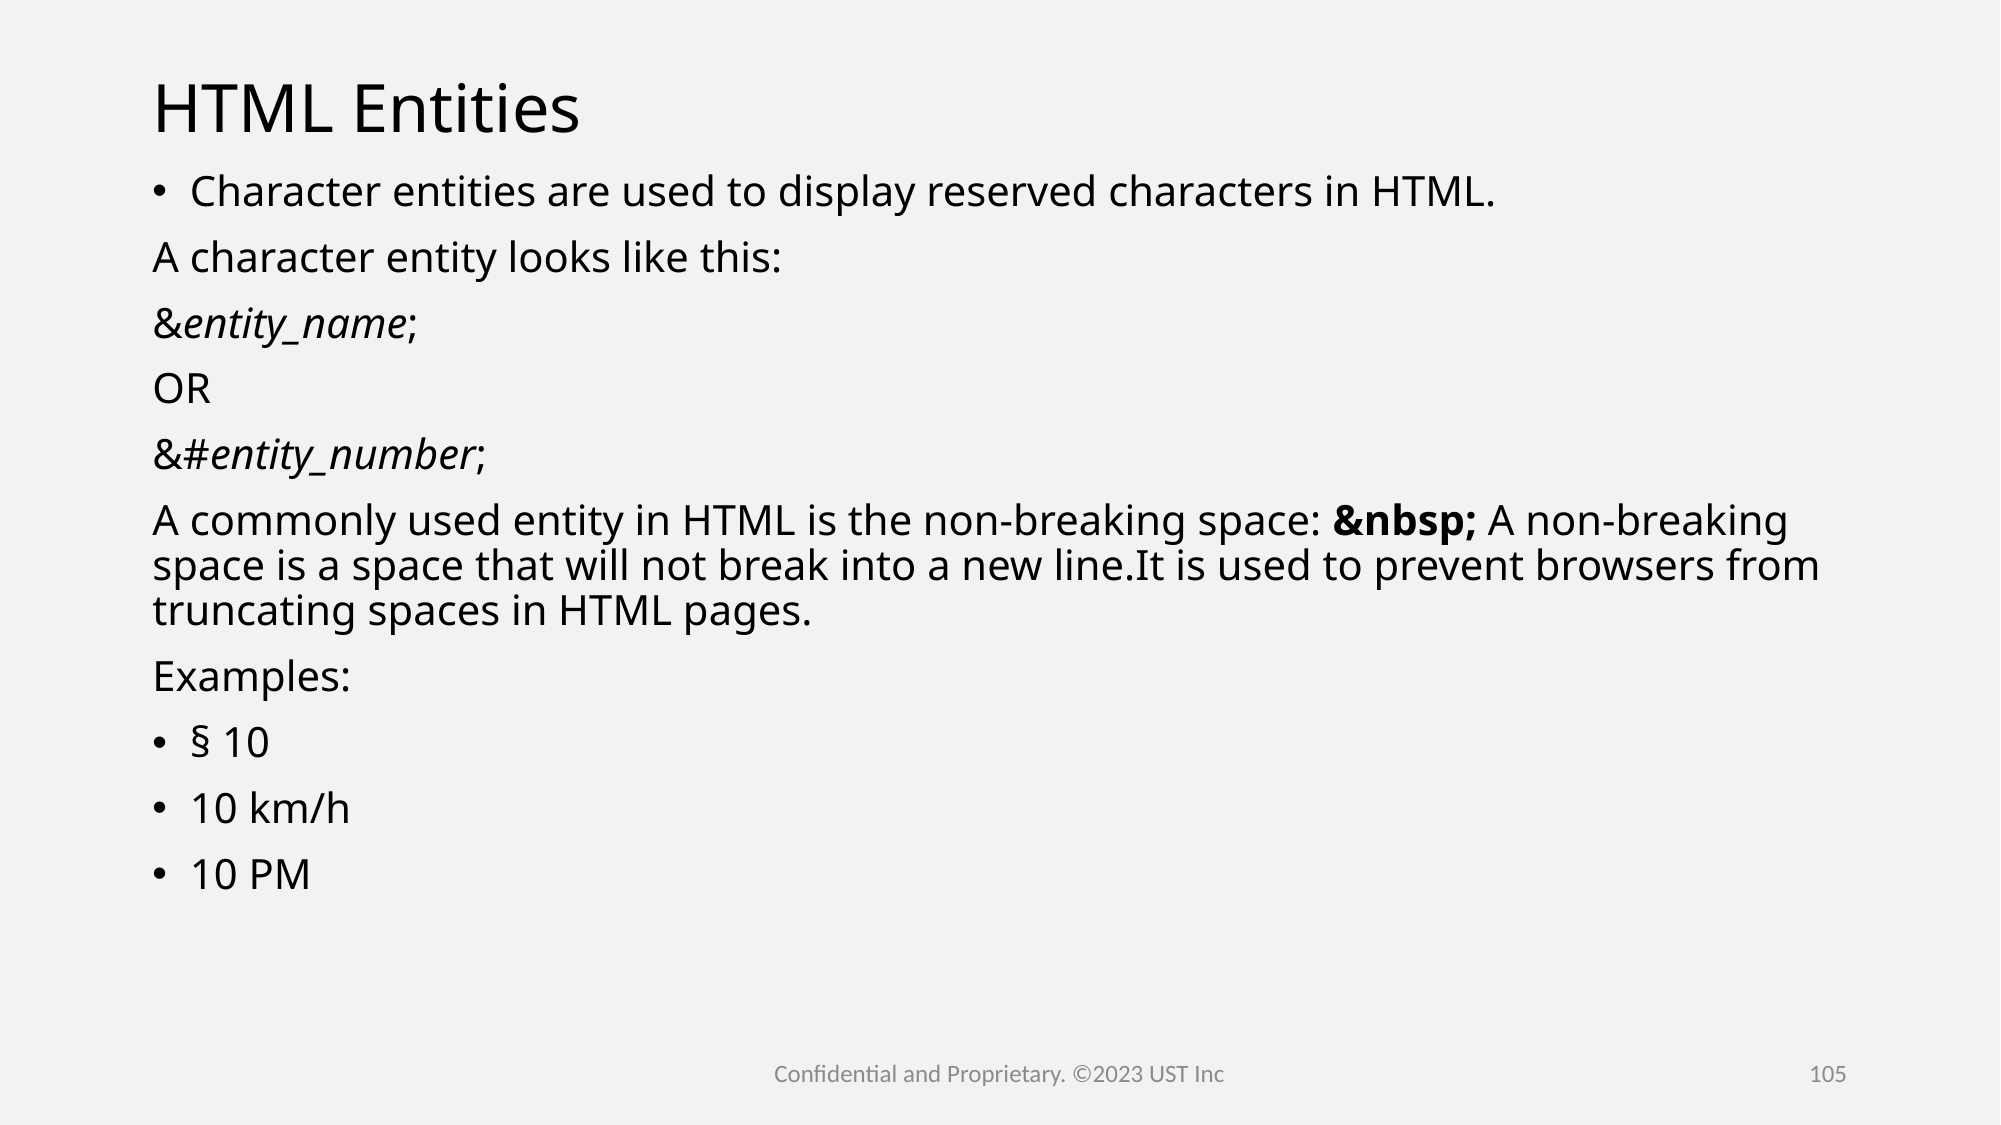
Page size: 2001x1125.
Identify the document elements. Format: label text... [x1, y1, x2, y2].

footer Confidential and Proprietary. ©2023 UST Inc [662, 1042, 1338, 1103]
title HTML Entities [137, 59, 1863, 162]
list Character entities are used to display reserved characters in HTML. A character entity looks like this: &entity_name; OR &#entity_number; A commonly used entity in HTML is the non-breaking space: &nbsp; A non-breaking space is a space that will not break into a new line.It is used to prevent browsers from truncating spaces in HTML pages. Examples: § 10 10 km/h 10 PM [137, 162, 1863, 1014]
slide_number 105 [1412, 1042, 1863, 1103]
